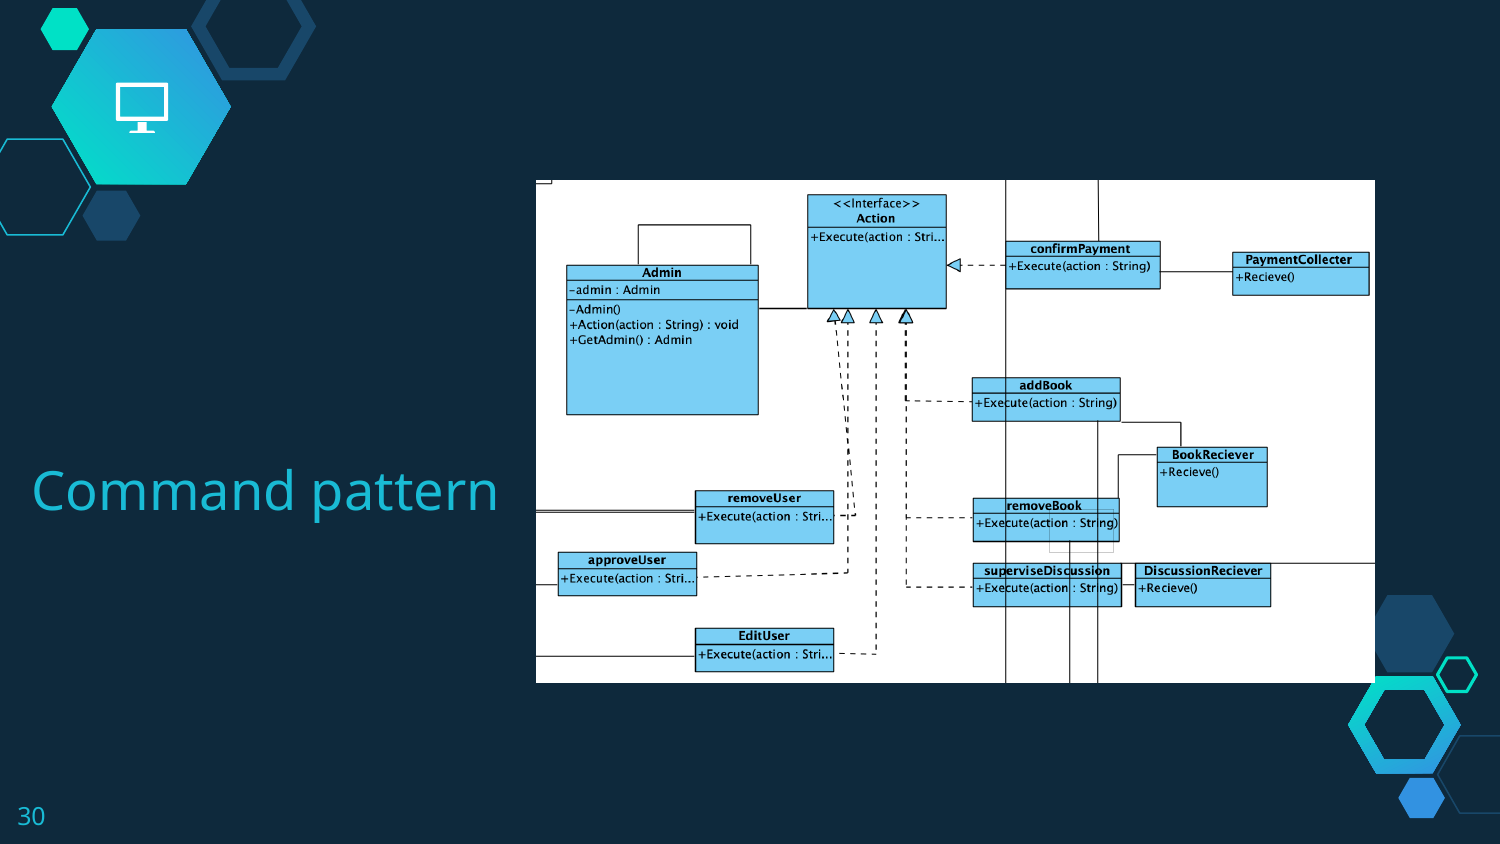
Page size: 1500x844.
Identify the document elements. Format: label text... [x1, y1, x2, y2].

title Command pattern [16, 307, 531, 537]
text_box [115, 82, 169, 134]
slide_number ‹#› [2, 785, 93, 844]
picture [536, 180, 1376, 683]
